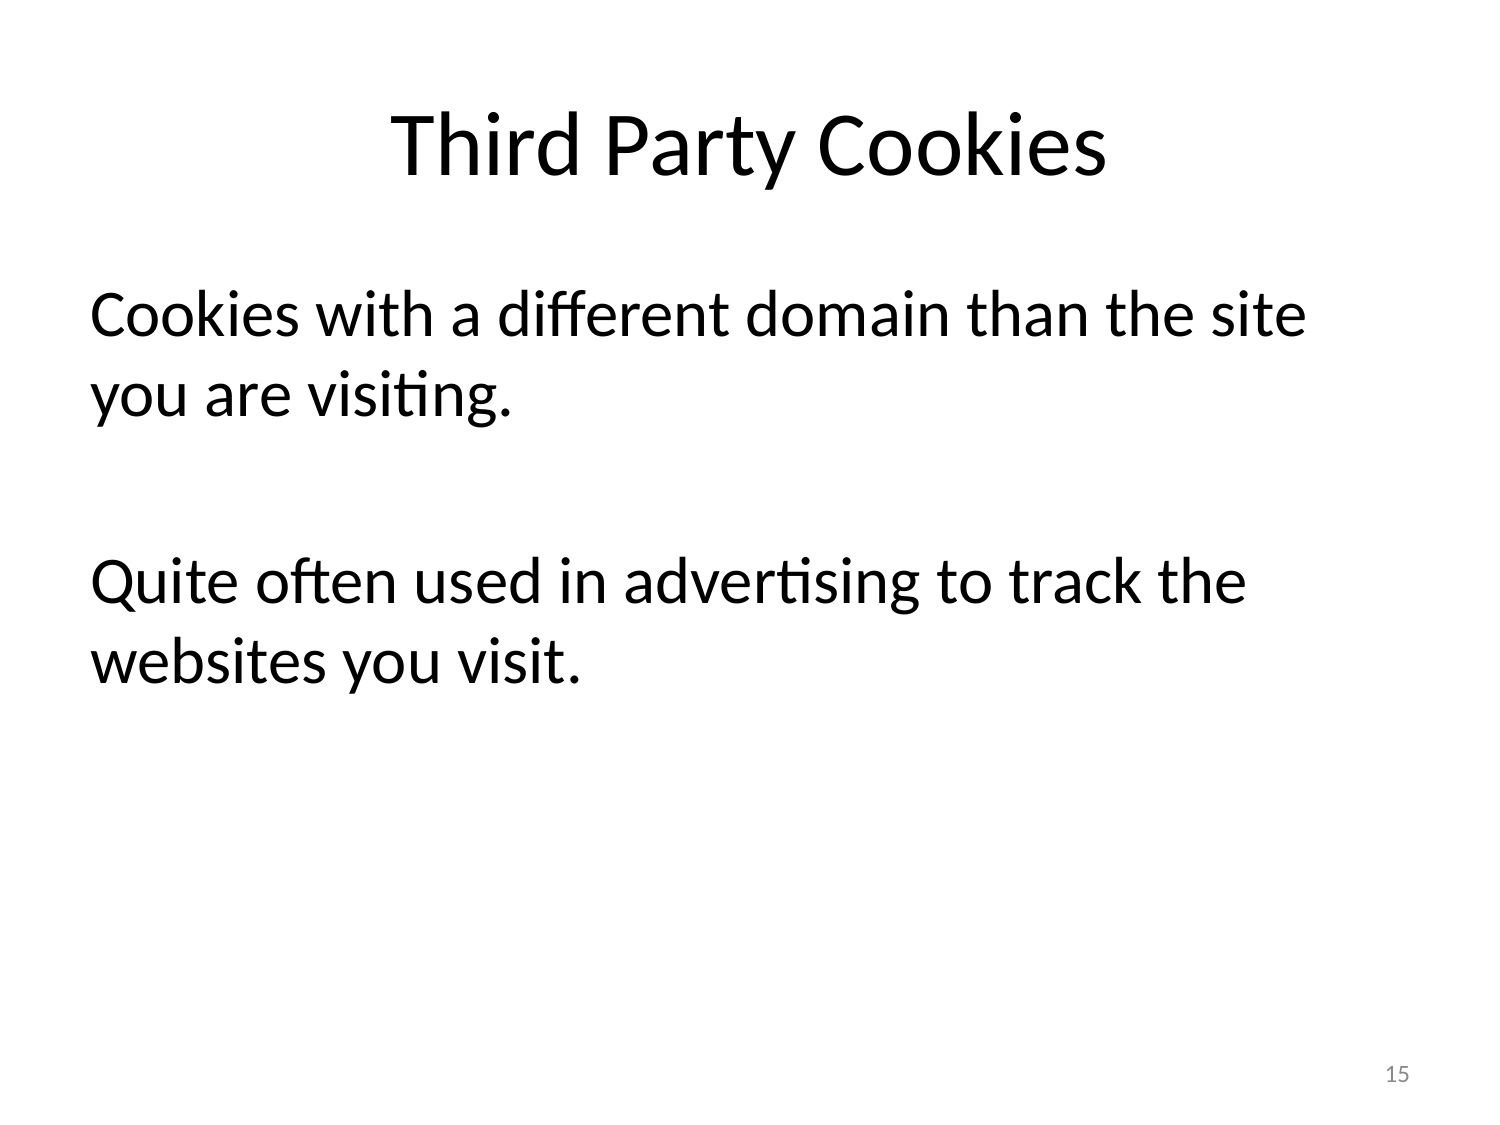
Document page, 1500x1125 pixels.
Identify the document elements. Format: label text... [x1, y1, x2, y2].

title Third Party Cookies [75, 45, 1425, 233]
slide_number 15 [1074, 1042, 1425, 1103]
list Cookies with a different domain than the site you are visiting. Quite often used in advertising to track the websites you visit. [75, 262, 1425, 1005]
